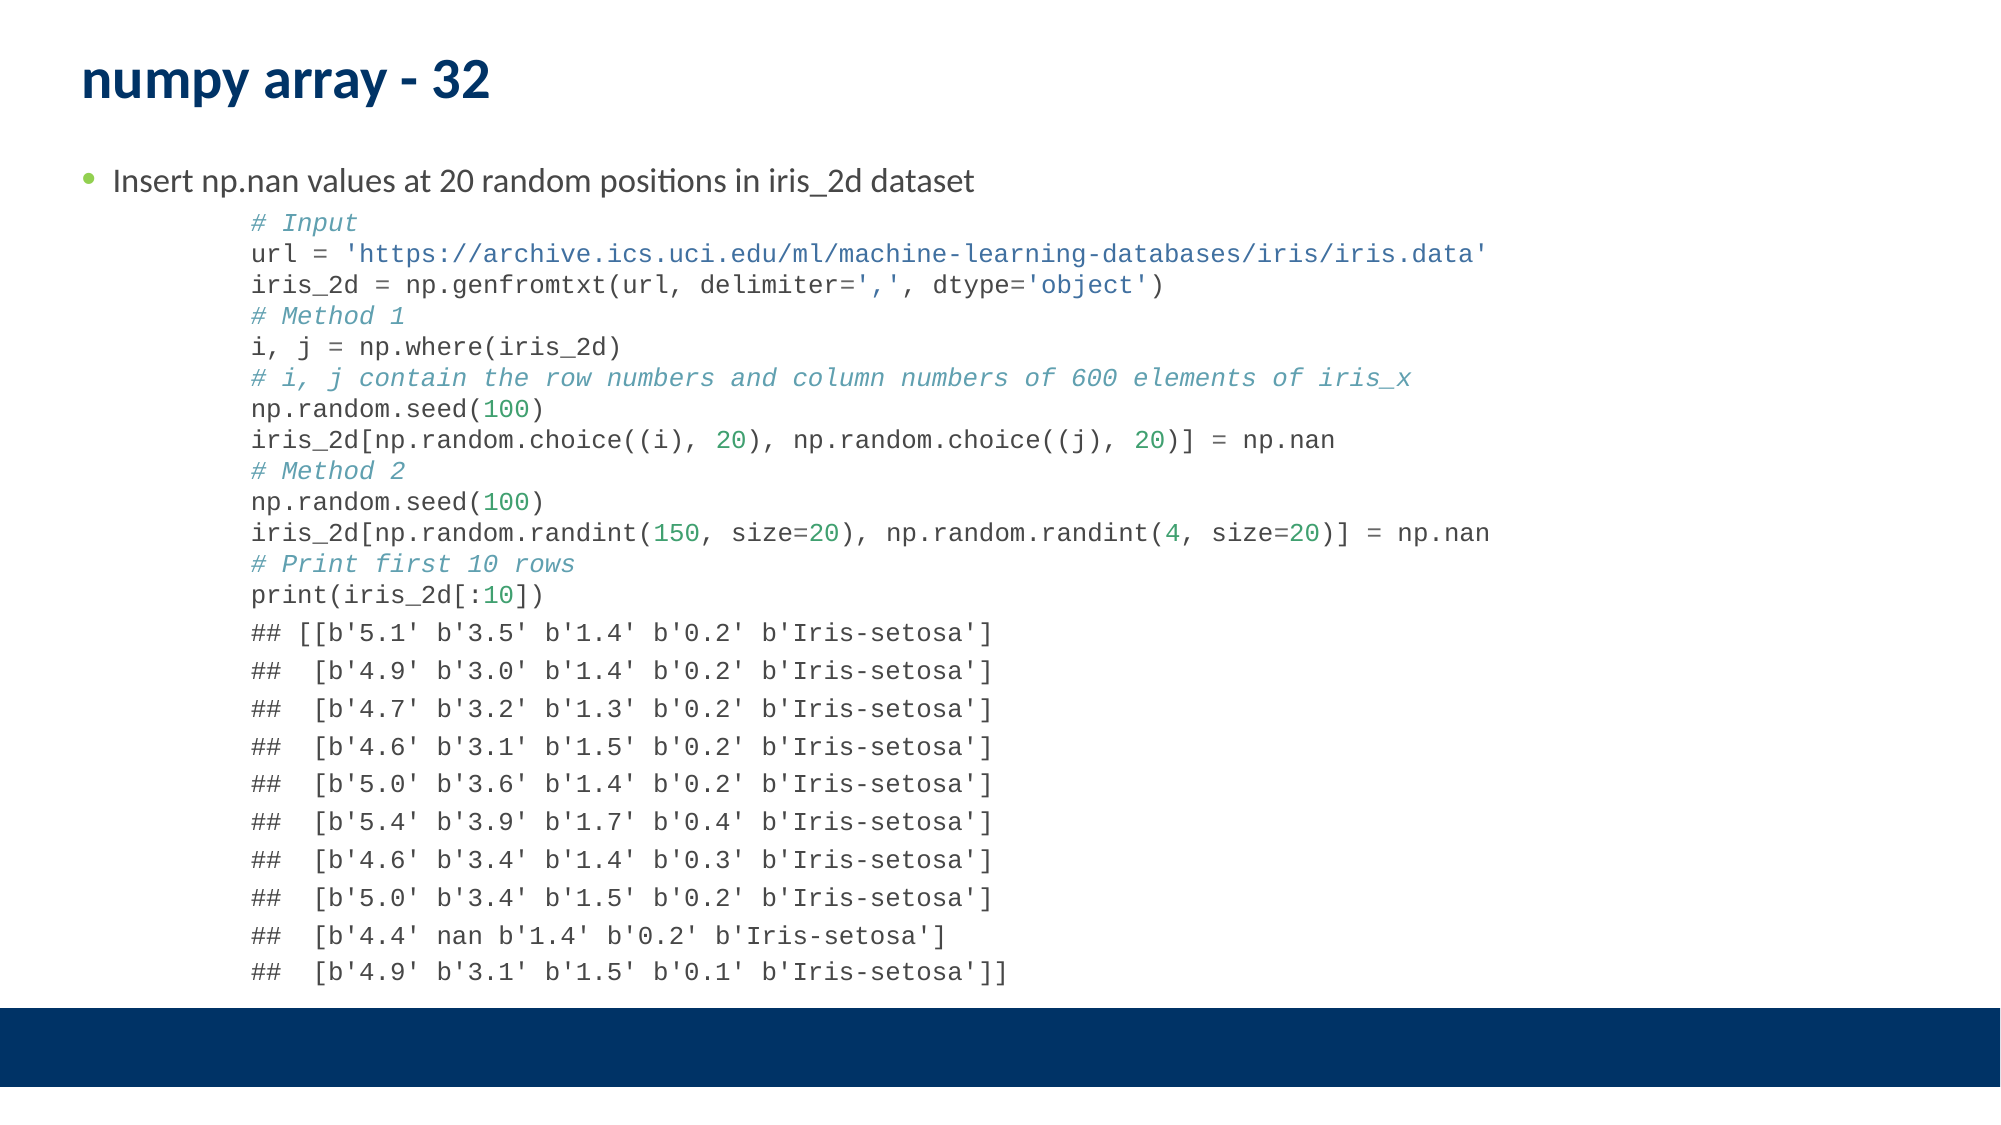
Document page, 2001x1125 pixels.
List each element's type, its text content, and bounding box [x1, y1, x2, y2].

title numpy array - 32 [66, 12, 1917, 138]
list Insert np.nan values at 20 random positions in iris_2d dataset # Input url = 'https://archive.ics.uci.edu/ml/machine-learning-databases/iris/iris.data' iris_2d = np.genfromtxt(url, delimiter=',', dtype='object') # Method 1 i, j = np.where(iris_2d) # i, j contain the row numbers and column numbers of 600 elements of iris_x np.random.seed(100) iris_2d[np.random.choice((i), 20), np.random.choice((j), 20)] = np.nan # Method 2 np.random.seed(100) iris_2d[np.random.randint(150, size=20), np.random.randint(4, size=20)] = np.nan # Print first 10 rows print(iris_2d[:10]) ## [[b'5.1' b'3.5' b'1.4' b'0.2' b'Iris-setosa'] ## [b'4.9' b'3.0' b'1.4' b'0.2' b'Iris-setosa'] ## [b'4.7' b'3.2' b'1.3' b'0.2' b'Iris-setosa'] ## [b'4.6' b'3.1' b'1.5' b'0.2' b'Iris-setosa'] ## [b'5.0' b'3.6' b'1.4' b'0.2' b'Iris-setosa'] ## [b'5.4' b'3.9' b'1.7' b'0.4' b'Iris-setosa'] ## [b'4.6' b'3.4' b'1.4' b'0.3' b'Iris-setosa'] ## [b'5.0' b'3.4' b'1.5' b'0.2' b'Iris-setosa'] ## [b'4.4' nan b'1.4' b'0.2' b'Iris-setosa'] ## [b'4.9' b'3.1' b'1.5' b'0.1' b'Iris-setosa']] [66, 149, 1917, 1001]
